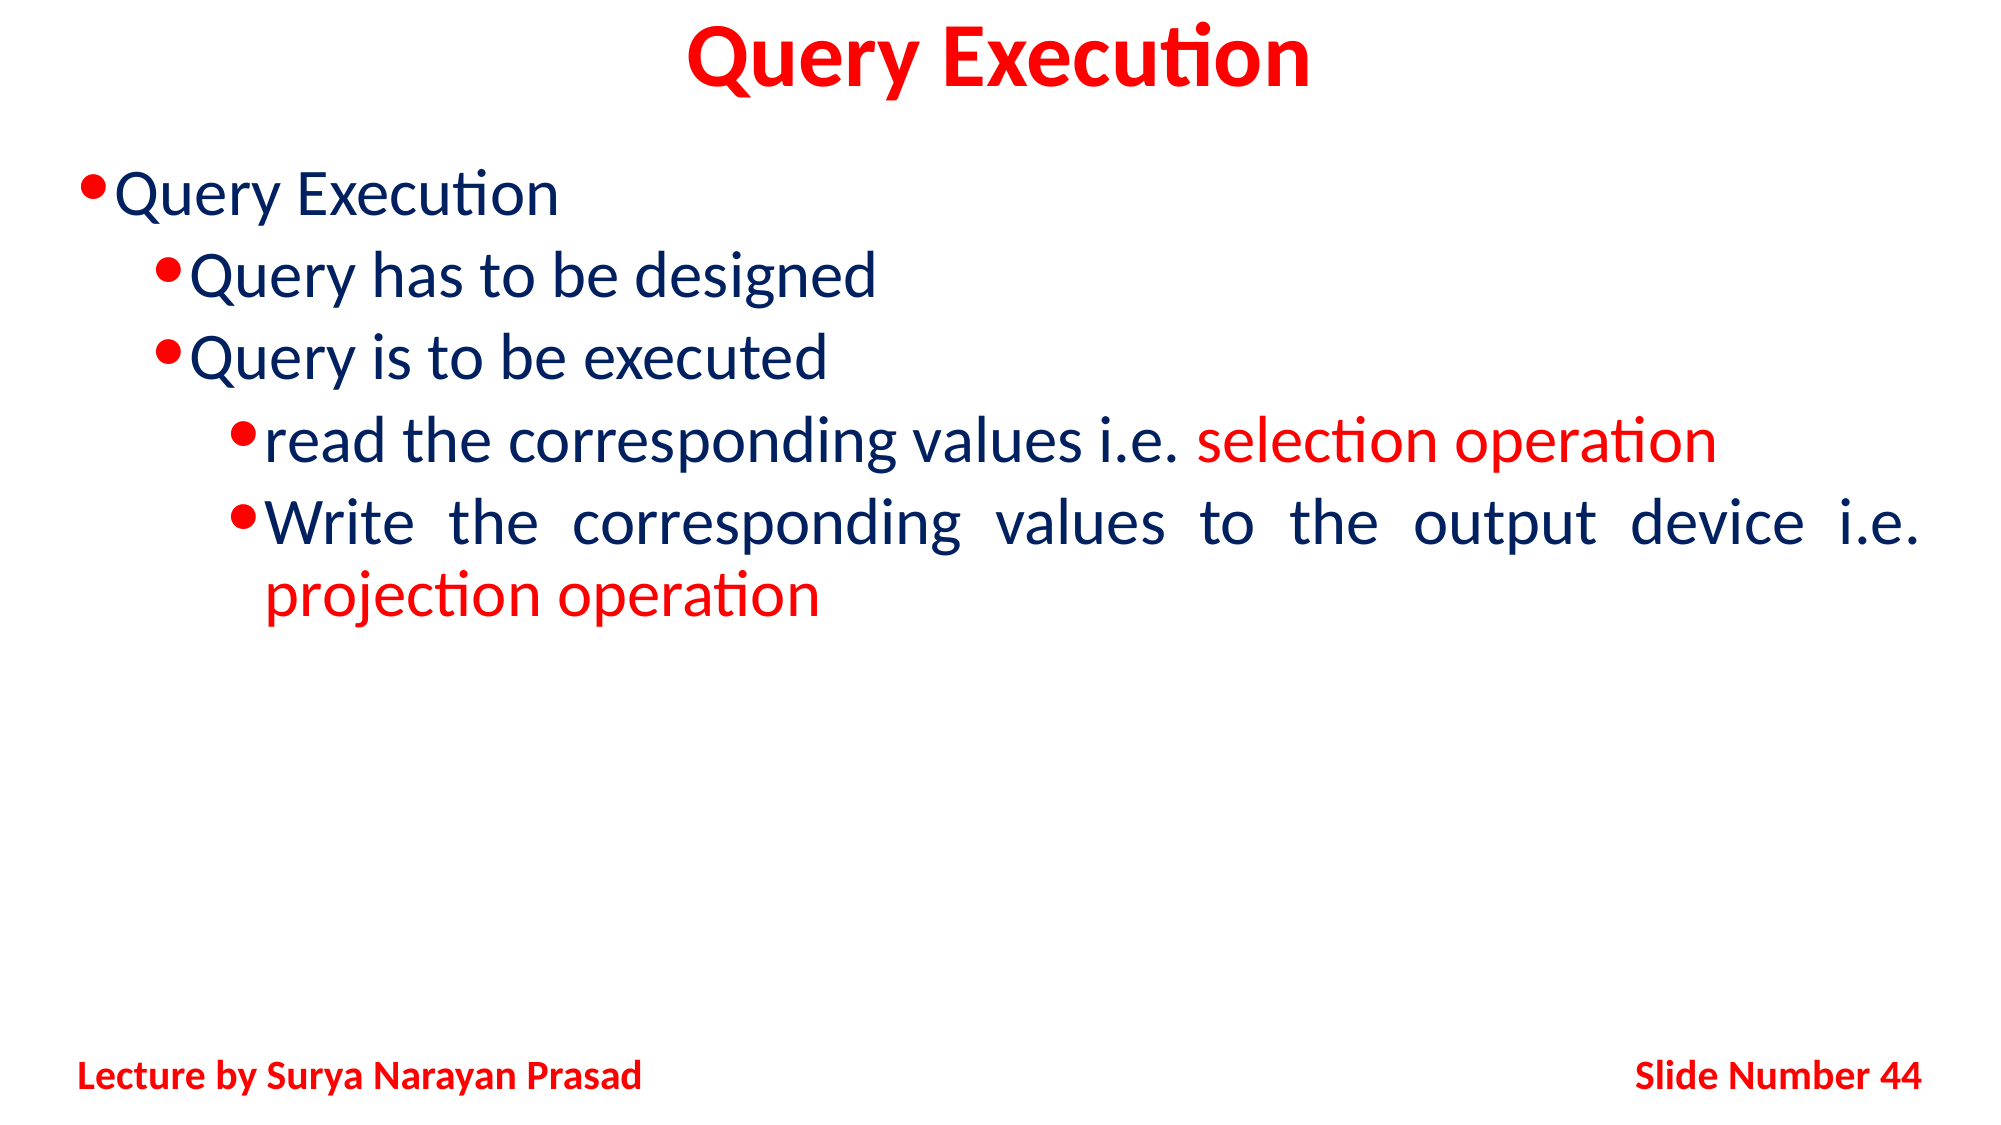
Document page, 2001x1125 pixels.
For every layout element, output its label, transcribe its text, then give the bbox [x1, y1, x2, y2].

list Query Execution Query has to be designed Query is to be executed read the corresponding values i.e. selection operation Write the corresponding values to the output device i.e. projection operation [62, 149, 1938, 1000]
title Query Execution [0, 0, 2000, 125]
slide_number Slide Number 44 [1524, 1042, 1938, 1103]
footer Lecture by Surya Narayan Prasad [62, 1042, 688, 1103]
